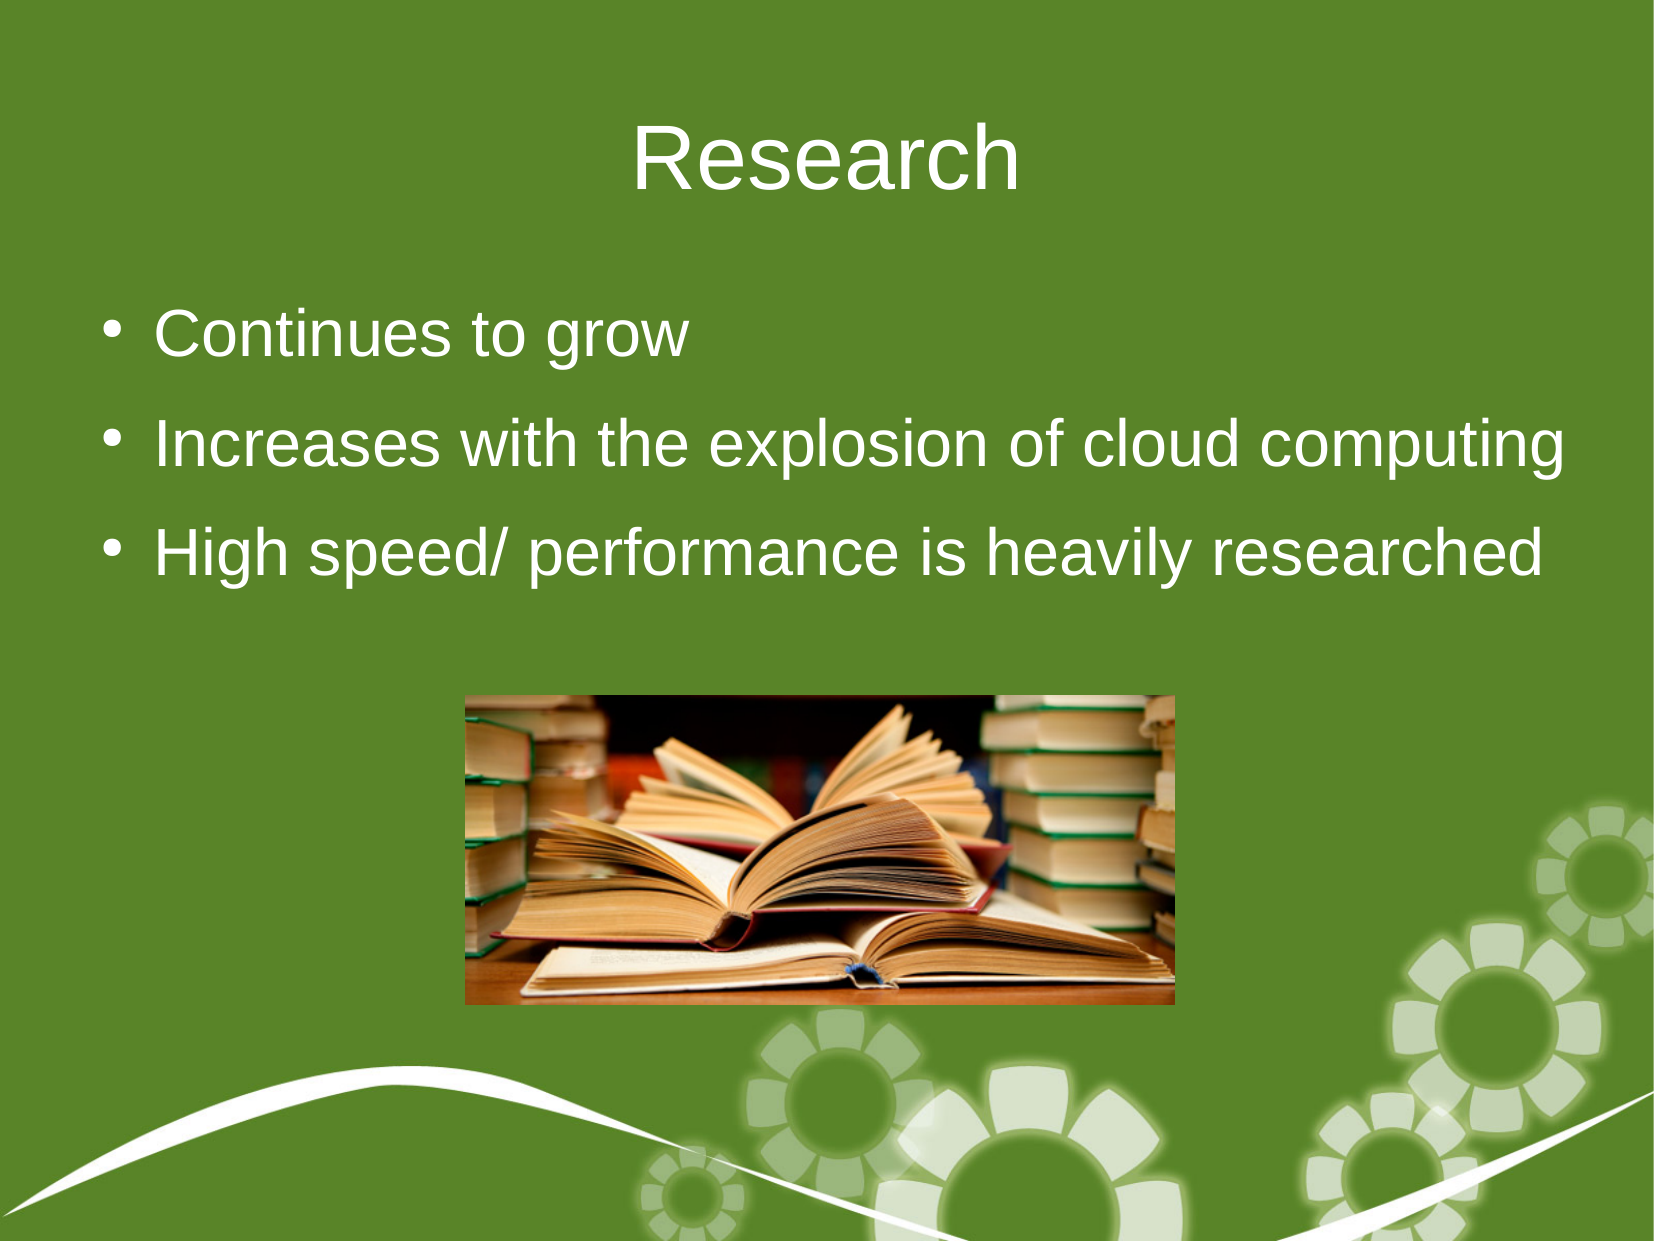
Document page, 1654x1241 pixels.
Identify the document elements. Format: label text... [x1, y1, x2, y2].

list Continues to grow Increases with the explosion of cloud computing High speed/ performance is heavily researched [82, 290, 1590, 660]
title Research [82, 49, 1571, 257]
picture [0, 0, 1654, 1241]
